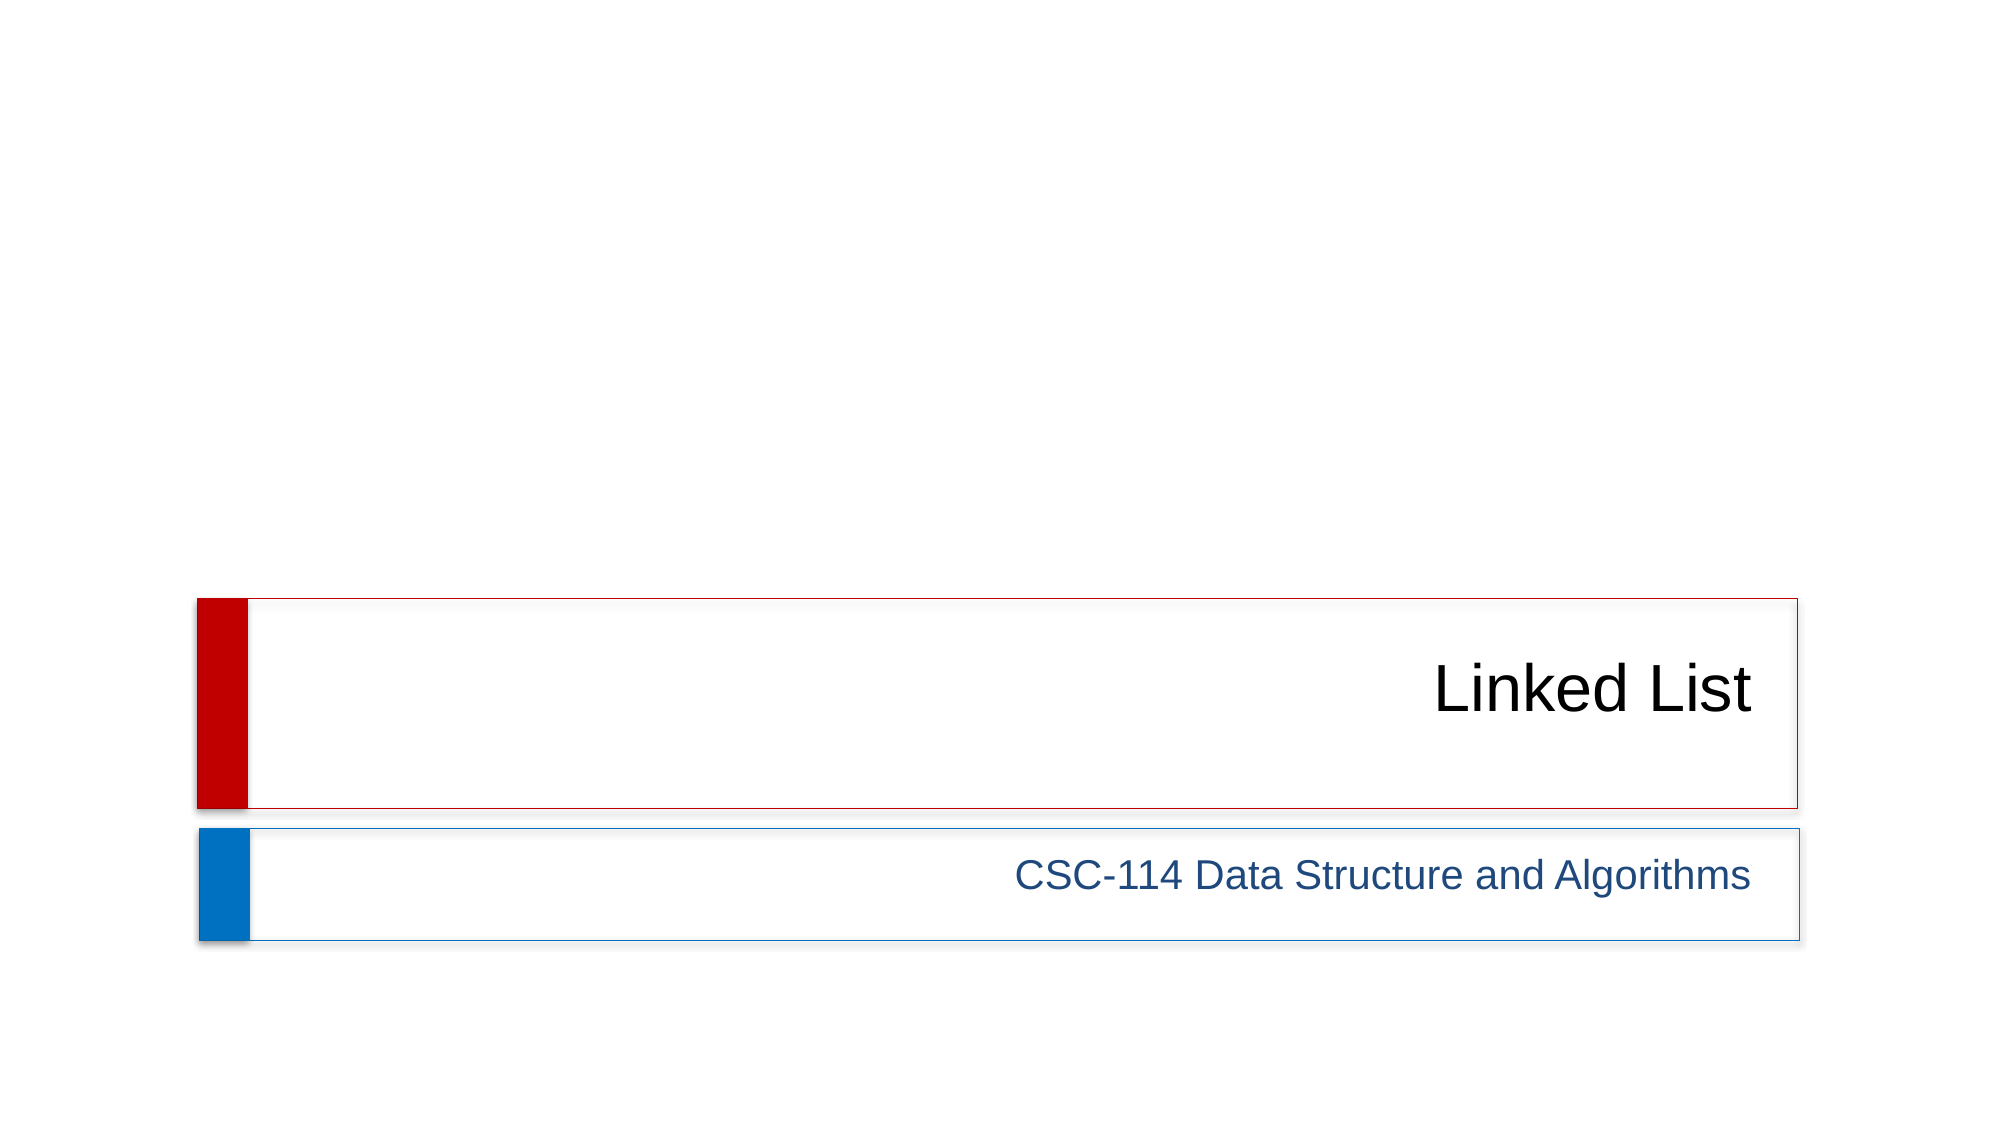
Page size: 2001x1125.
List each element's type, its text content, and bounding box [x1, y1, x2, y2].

title Linked List [266, 637, 1767, 800]
subtitle CSC-114 Data Structure and Algorithms [266, 840, 1767, 929]
